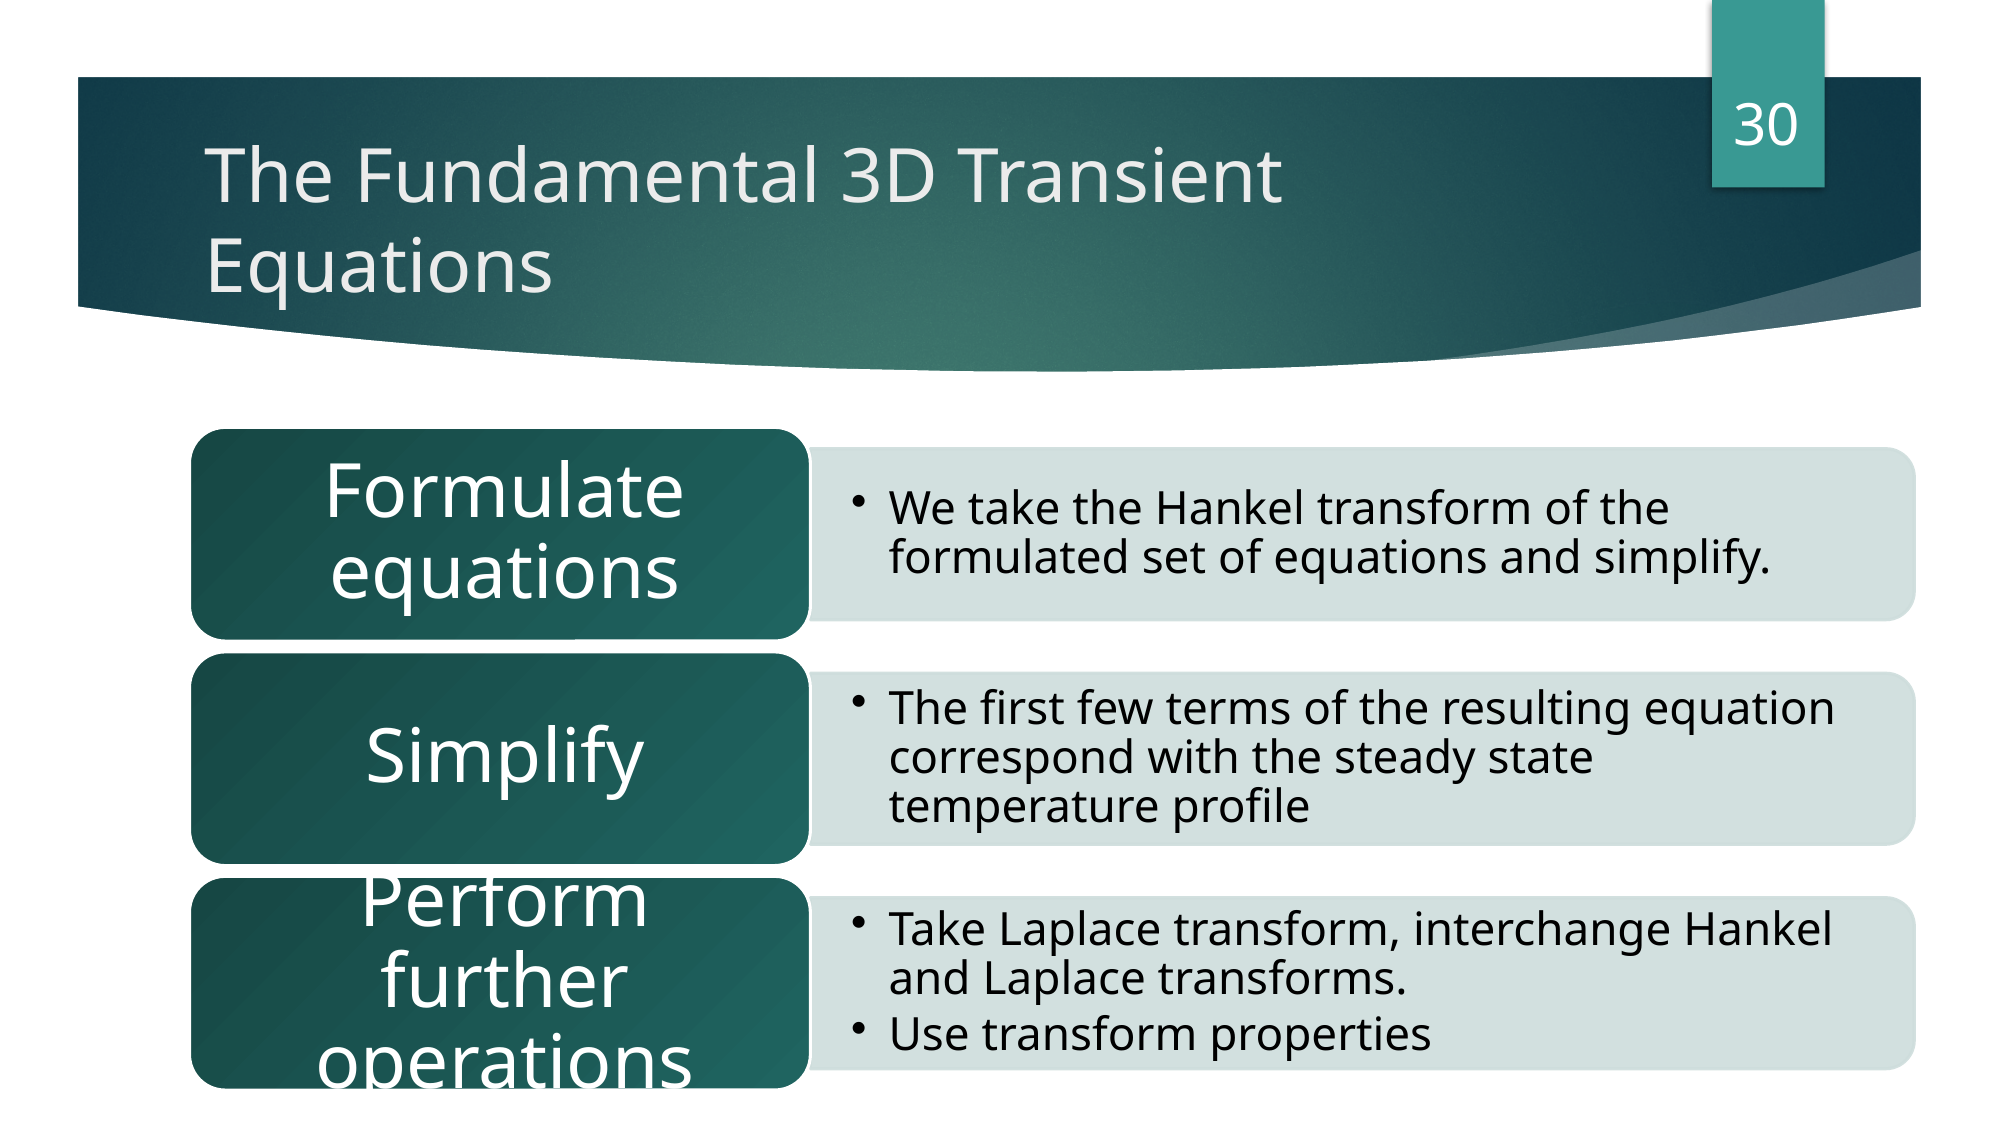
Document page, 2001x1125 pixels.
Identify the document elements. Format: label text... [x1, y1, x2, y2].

slide_number 30 [1698, 48, 1836, 175]
title The Fundamental 3D Transient Equations [189, 159, 1638, 276]
